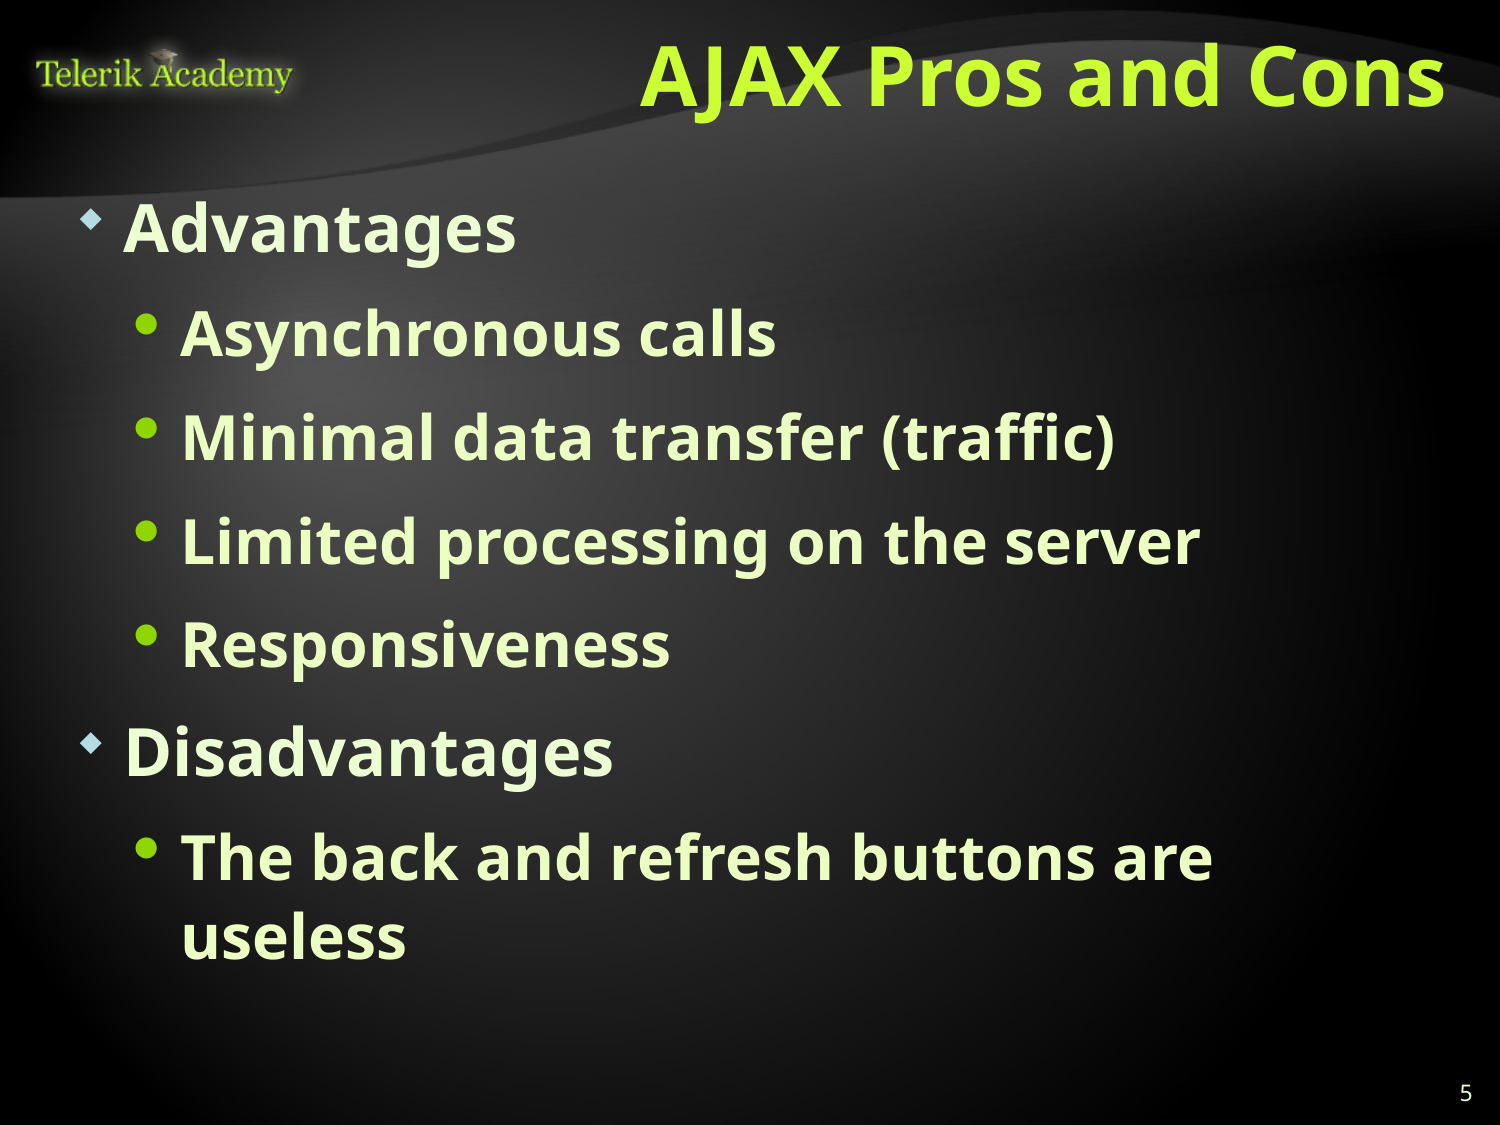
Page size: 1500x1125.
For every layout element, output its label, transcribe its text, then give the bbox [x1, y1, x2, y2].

picture [0, 0, 1500, 1125]
list Advantages Asynchronous calls Minimal data transfer (traffic) Limited processing on the server Responsiveness Disadvantages The back and refresh buttons are useless [62, 174, 1438, 1075]
title AJAX Pros and Cons [300, 12, 1463, 150]
slide_number 5 [1412, 1074, 1488, 1113]
